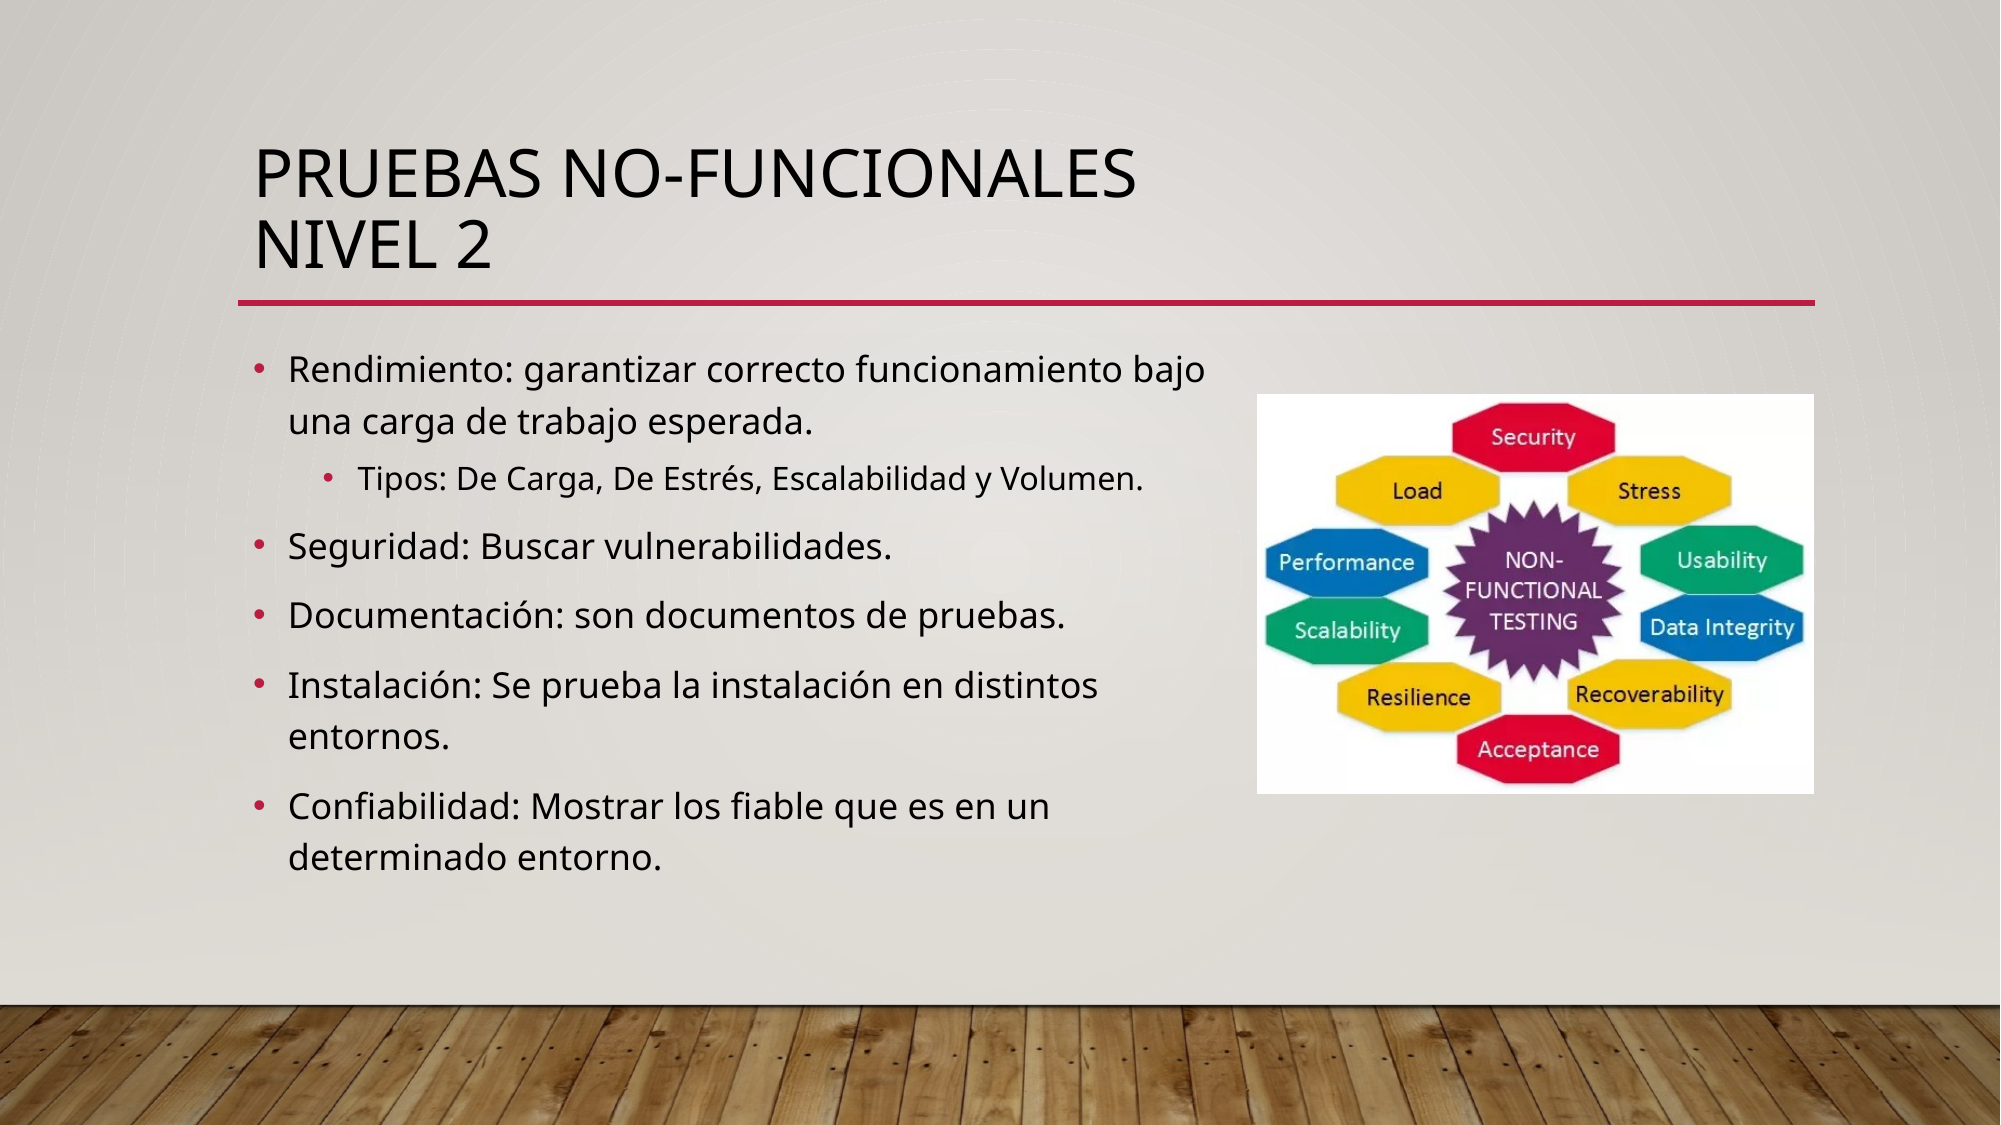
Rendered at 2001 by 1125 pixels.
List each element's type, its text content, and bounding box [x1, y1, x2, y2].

title Pruebas No-Funcionales Nivel 2 [238, 131, 1814, 305]
picture [0, 1005, 2000, 1125]
picture [1256, 393, 1814, 795]
list Rendimiento: garantizar correcto funcionamiento bajo una carga de trabajo esperada. Tipos: De Carga, De Estrés, Escalabilidad y Volumen. Seguridad: Buscar vulnerabilidades. Documentación: son documentos de pruebas. Instalación: Se prueba la instalación en distintos entornos. Confiabilidad: Mostrar los fiable que es en un determinado entorno. [238, 330, 1257, 897]
